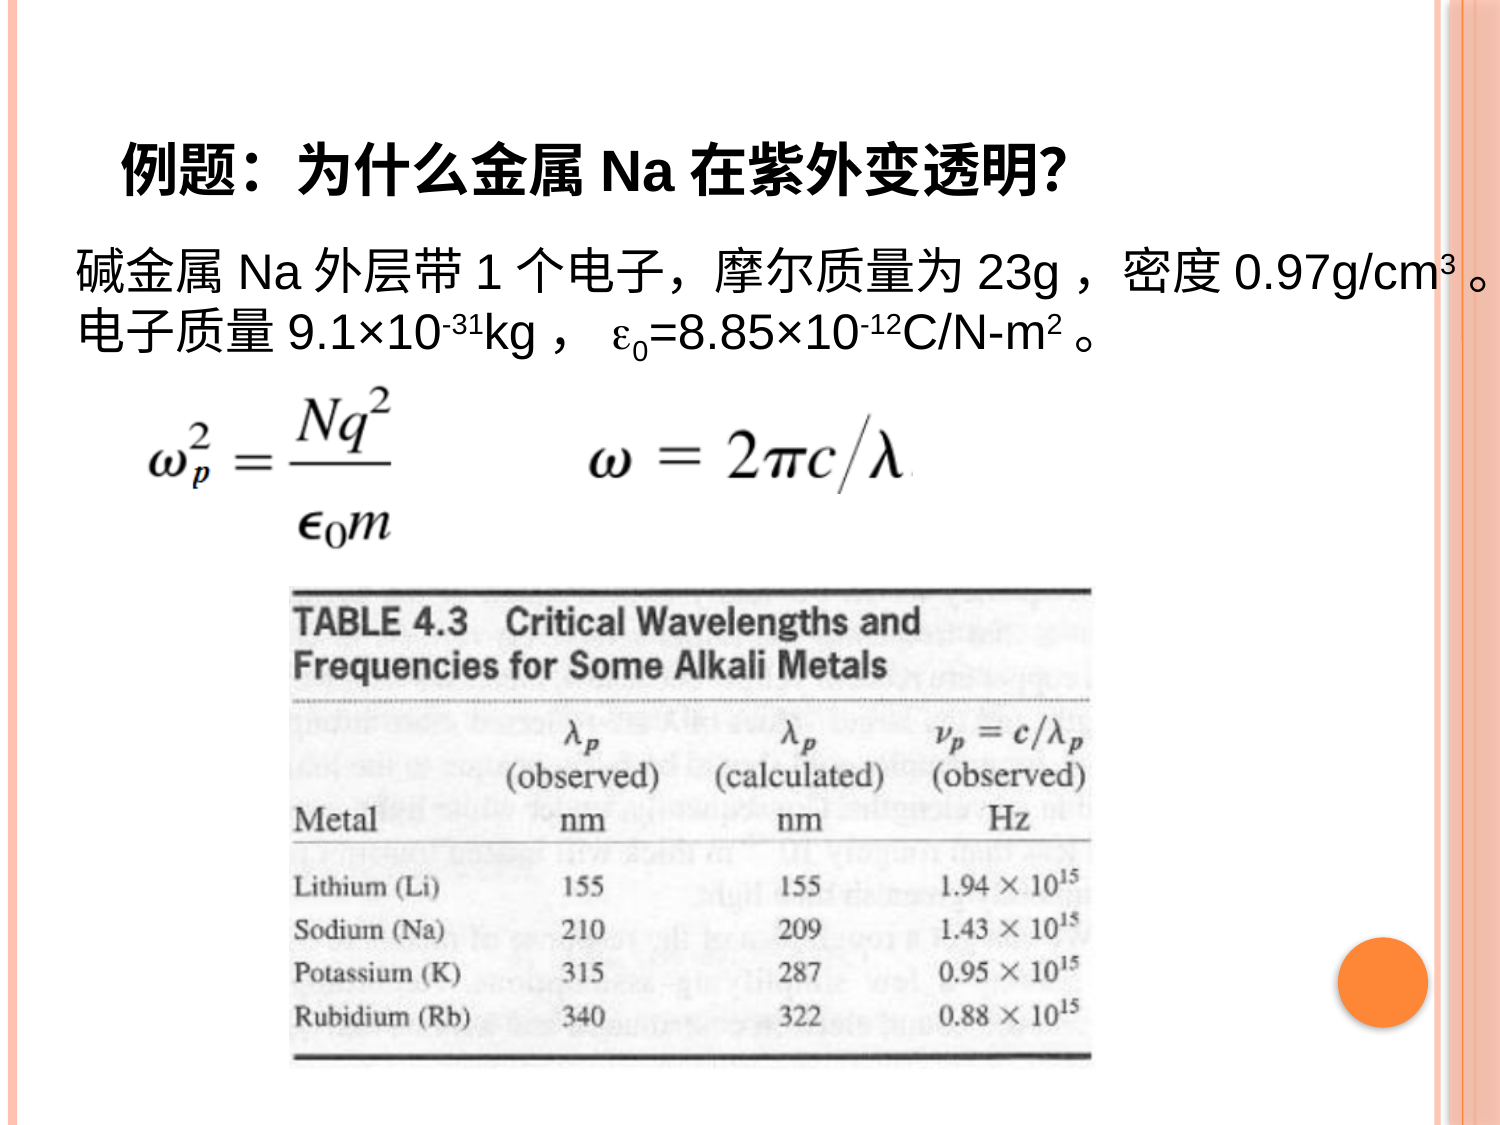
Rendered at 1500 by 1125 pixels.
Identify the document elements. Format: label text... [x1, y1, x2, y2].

text_box 碱金属Na外层带1个电子，摩尔质量为23g，密度0.97g/cm3。 电子质量9.1×10-31kg，e0=8.85×10-12C/N-m2。 [60, 231, 1500, 375]
picture [118, 371, 418, 563]
picture [584, 408, 914, 494]
text_box 例题：为什么金属Na在紫外变透明？ [105, 125, 1112, 211]
picture [288, 585, 1120, 1075]
